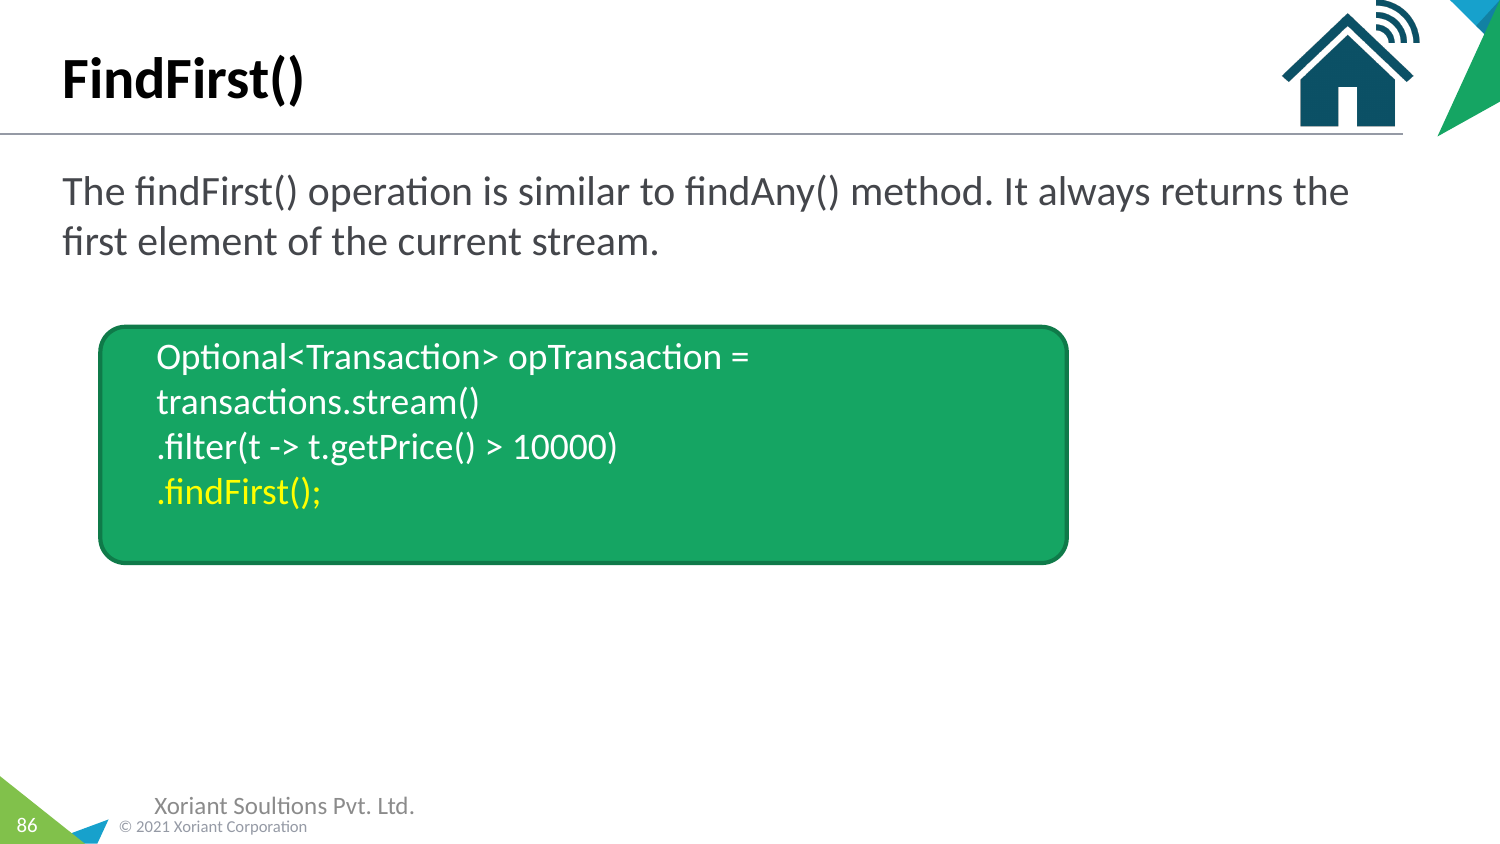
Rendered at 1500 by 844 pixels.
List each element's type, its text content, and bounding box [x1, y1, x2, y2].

picture [1272, 0, 1424, 145]
text_box Optional<Transaction> opTransaction = transactions.stream() .filter(t -> t.getPrice() > 10000) .findFirst(); [98, 324, 1069, 566]
footer Xoriant Soultions Pvt. Ltd. [0, 781, 571, 827]
list The findFirst() operation is similar to findAny() method. It always returns the first element of the current stream. [47, 156, 1423, 797]
title FindFirst() [47, 9, 1267, 118]
